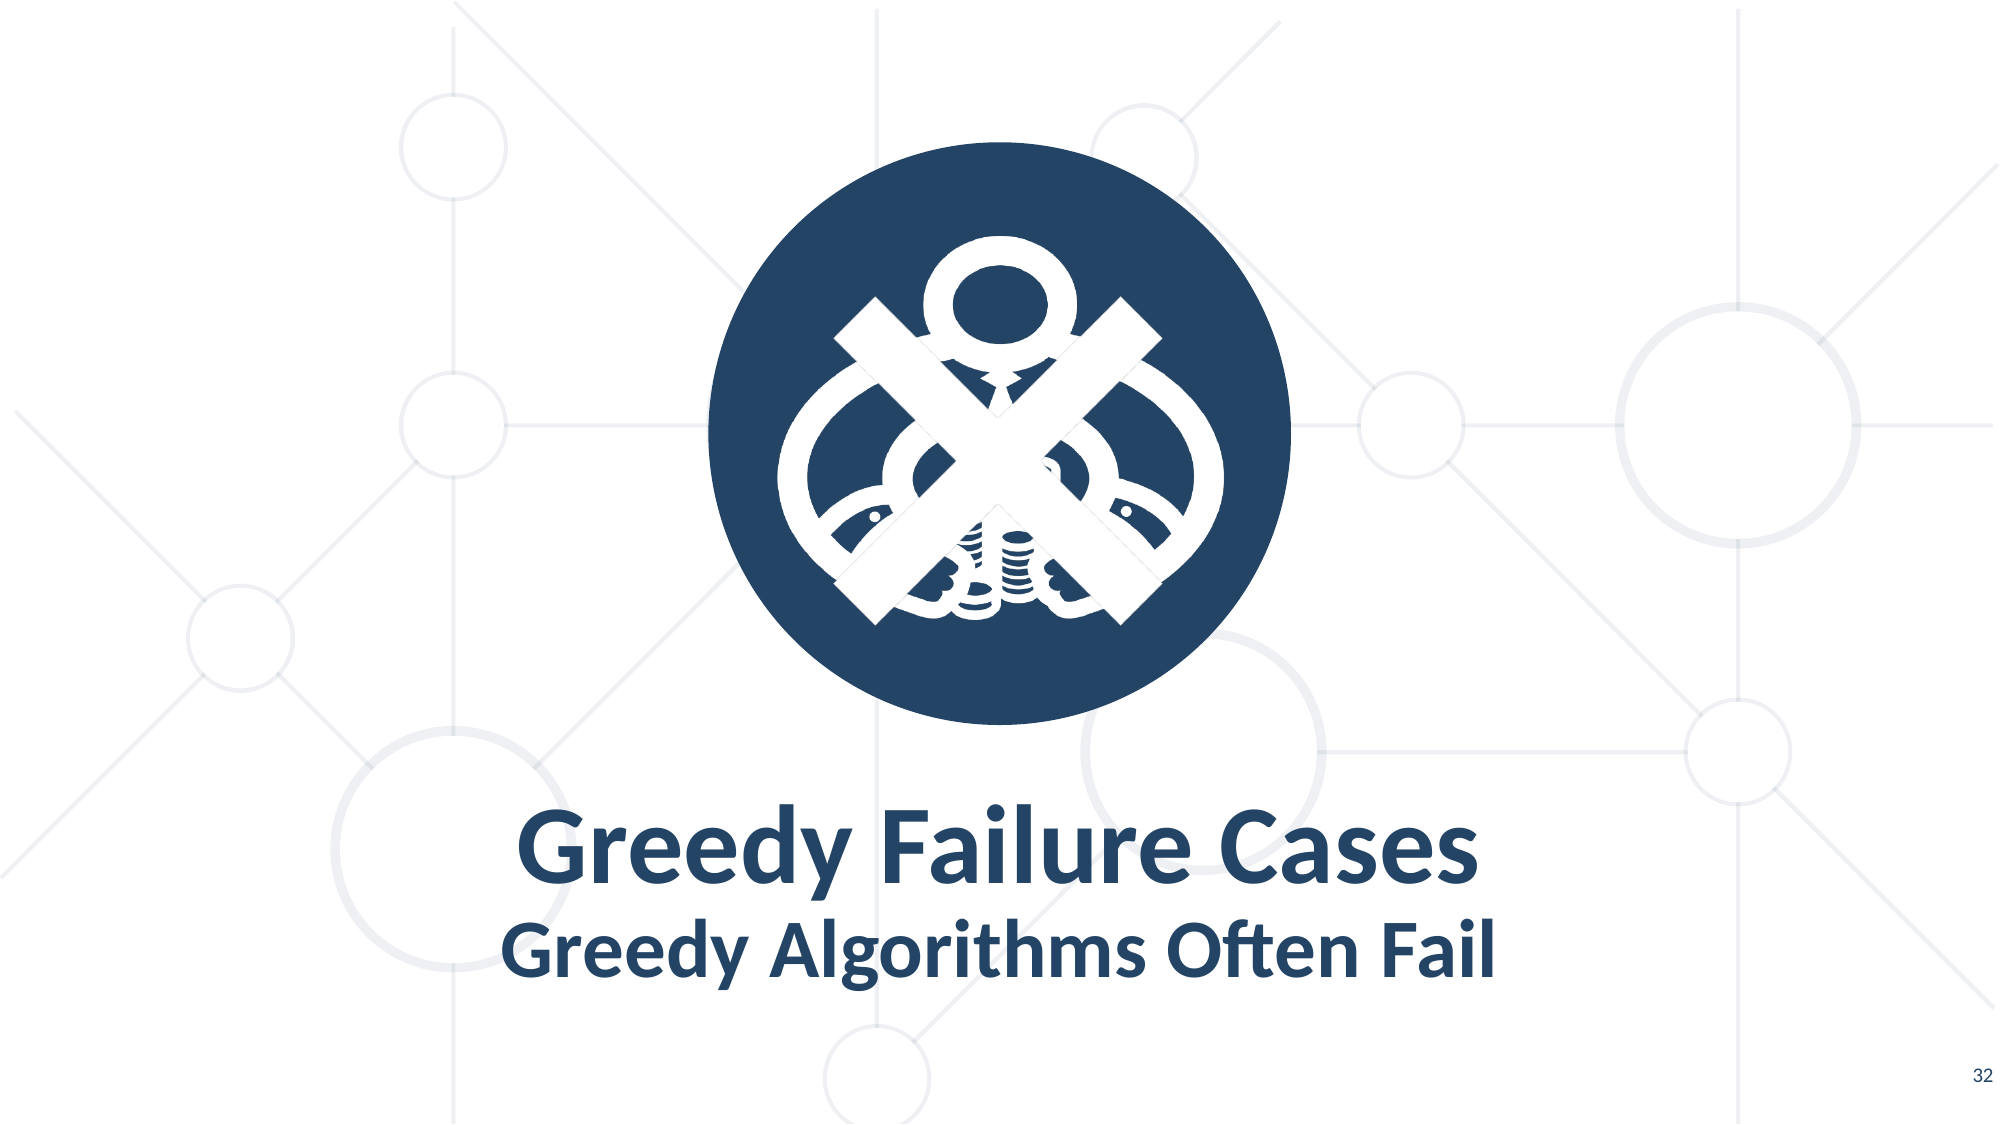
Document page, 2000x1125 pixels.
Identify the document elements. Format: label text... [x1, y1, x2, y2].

picture [751, 165, 1245, 681]
list Greedy Algorithms Often Fail [100, 900, 1899, 983]
slide_number 32 [1929, 1049, 2000, 1100]
list Greedy Failure Cases [100, 771, 1899, 898]
